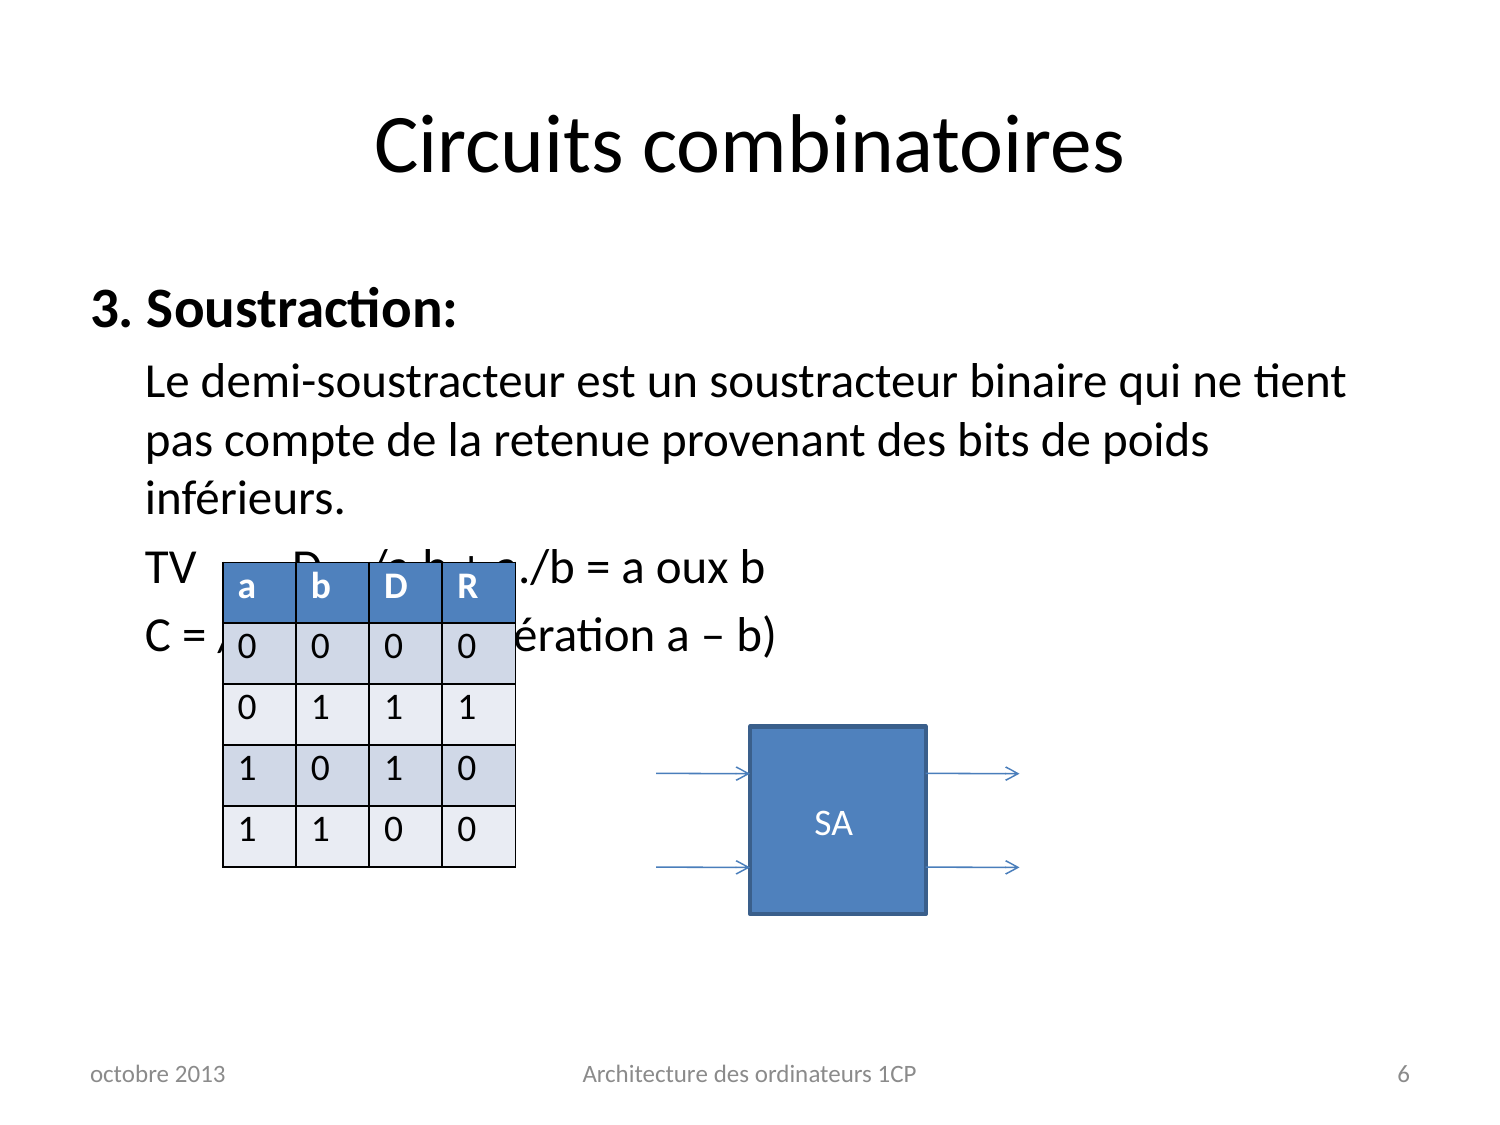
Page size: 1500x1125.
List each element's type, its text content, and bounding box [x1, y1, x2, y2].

title Circuits combinatoires [75, 45, 1425, 233]
table_cell 0 [370, 624, 441, 683]
footer Architecture des ordinateurs 1CP [512, 1042, 988, 1103]
table_cell 1 [224, 746, 295, 805]
table_header b [297, 563, 368, 622]
table_cell 0 [224, 624, 295, 683]
table_cell 1 [224, 807, 295, 866]
table_cell 1 [443, 685, 515, 744]
text_box SA [748, 724, 928, 916]
list 3. Soustraction: Le demi-soustracteur est un soustracteur binaire qui ne tient pas compte de la retenue provenant des bits de poids inférieurs. TV D = /a.b + a./b = a oux b C = /a.b ( Opération a – b) a D b C [75, 262, 1425, 1005]
table_header R [443, 563, 515, 622]
table_header a [224, 563, 295, 622]
table_cell 0 [224, 685, 295, 744]
table_cell 0 [443, 807, 515, 866]
slide_number octobre 2013 [75, 1042, 425, 1103]
table_cell 0 [370, 807, 441, 866]
table_cell 1 [297, 807, 368, 866]
table_cell 0 [443, 746, 515, 805]
table_cell 1 [297, 685, 368, 744]
slide_number 6 [1074, 1042, 1425, 1103]
table_cell 0 [297, 624, 368, 683]
table_cell 1 [370, 685, 441, 744]
table_cell 0 [297, 746, 368, 805]
table_header D [370, 563, 441, 622]
table_cell 1 [370, 746, 441, 805]
table_cell 0 [443, 624, 515, 683]
